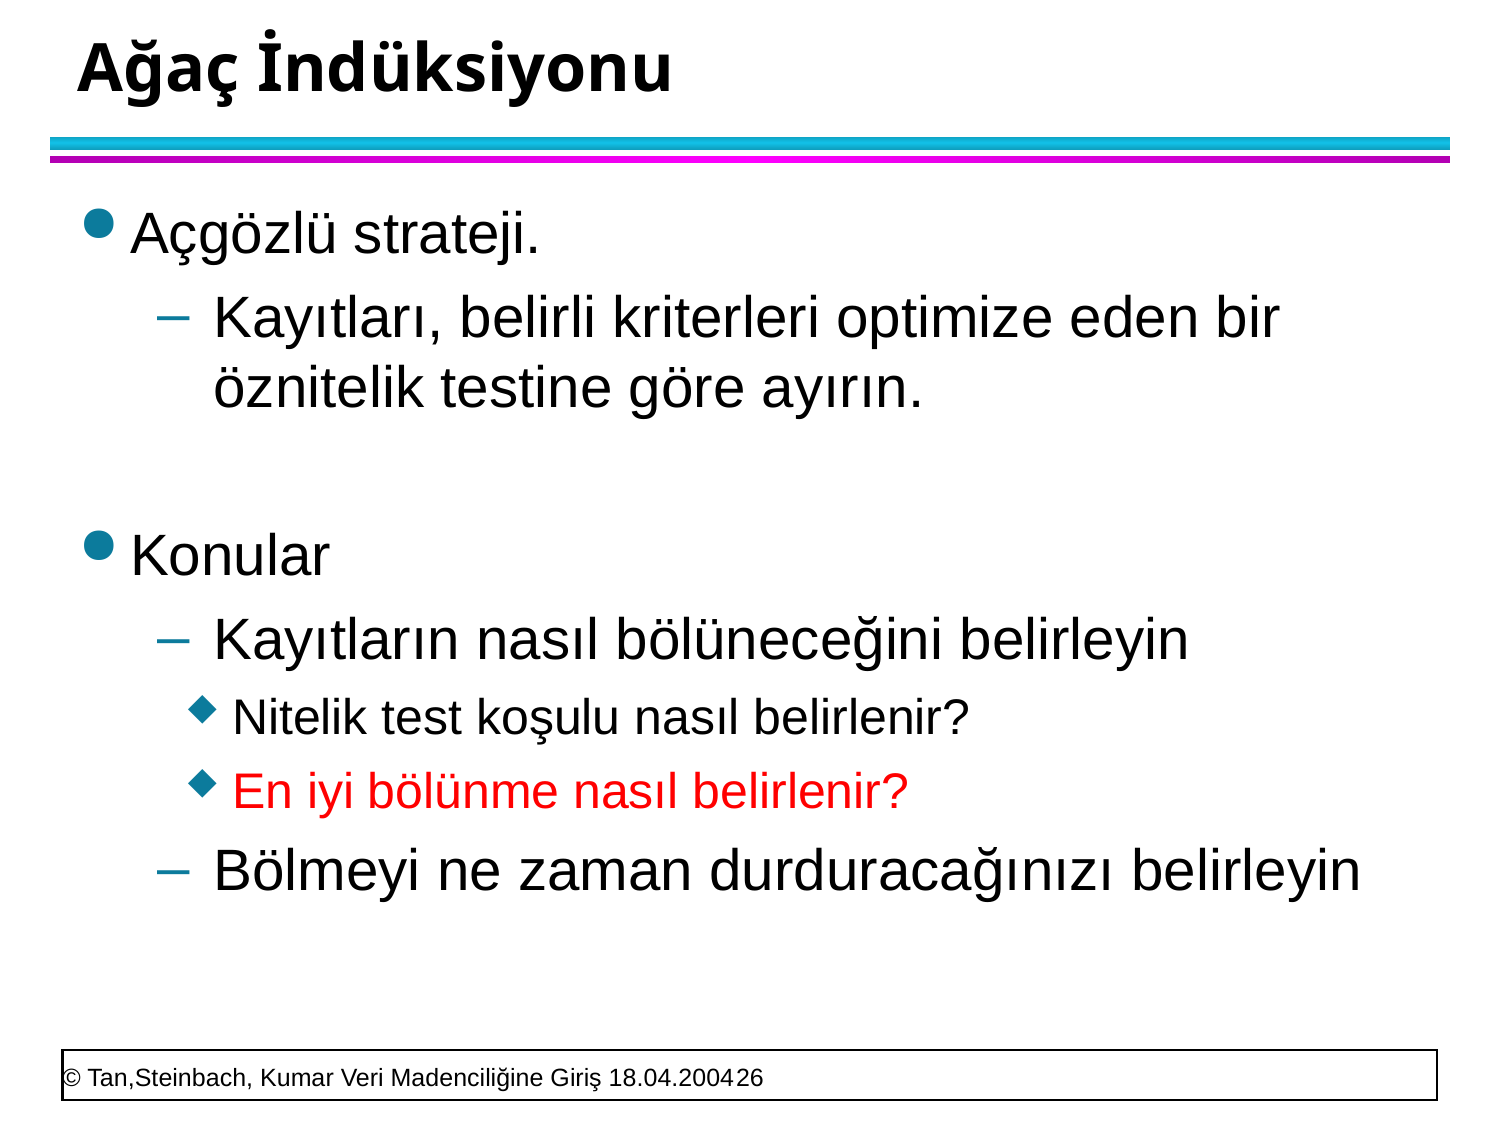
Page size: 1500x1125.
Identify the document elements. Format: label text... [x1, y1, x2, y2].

list Açgözlü strateji. Kayıtları, belirli kriterleri optimize eden bir öznitelik testine göre ayırın. Konular Kayıtların nasıl bölüneceğini belirleyin Nitelik test koşulu nasıl belirlenir? En iyi bölünme nasıl belirlenir? Bölmeyi ne zaman durduracağınızı belirleyin [66, 186, 1433, 1038]
title Ağaç İndüksiyonu [61, 24, 1422, 113]
